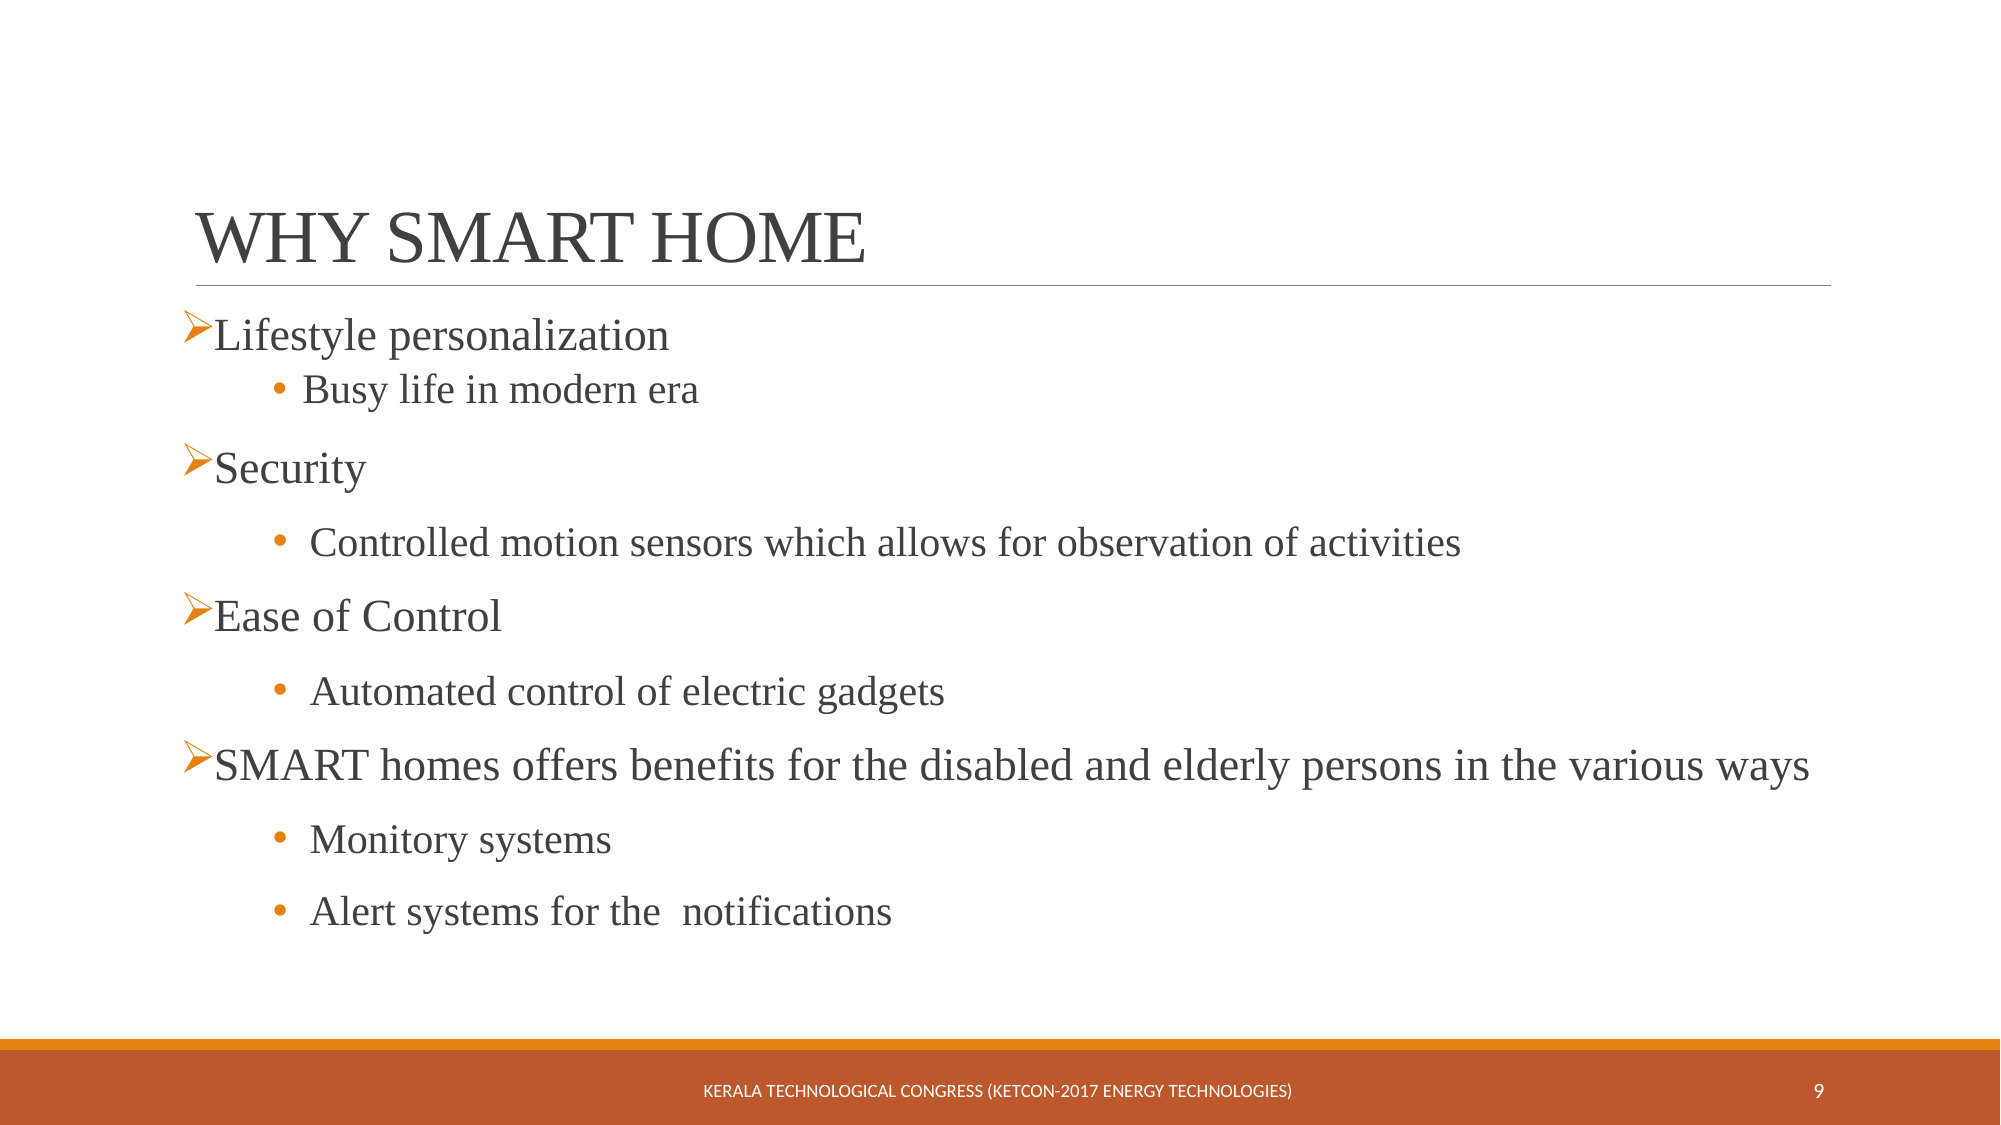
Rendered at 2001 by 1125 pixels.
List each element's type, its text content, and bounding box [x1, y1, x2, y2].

slide_number 9 [1624, 1059, 1840, 1120]
list Lifestyle personalization Busy life in modern era Security Controlled motion sensors which allows for observation of activities Ease of Control Automated control of electric gadgets SMART homes offers benefits for the disabled and elderly persons in the various ways Monitory systems Alert systems for the notifications [180, 302, 1830, 963]
title WHY SMART HOME [180, 47, 1830, 285]
footer Kerala Technological Congress (KETCON-2017 Energy Technologies) [604, 1059, 1396, 1120]
